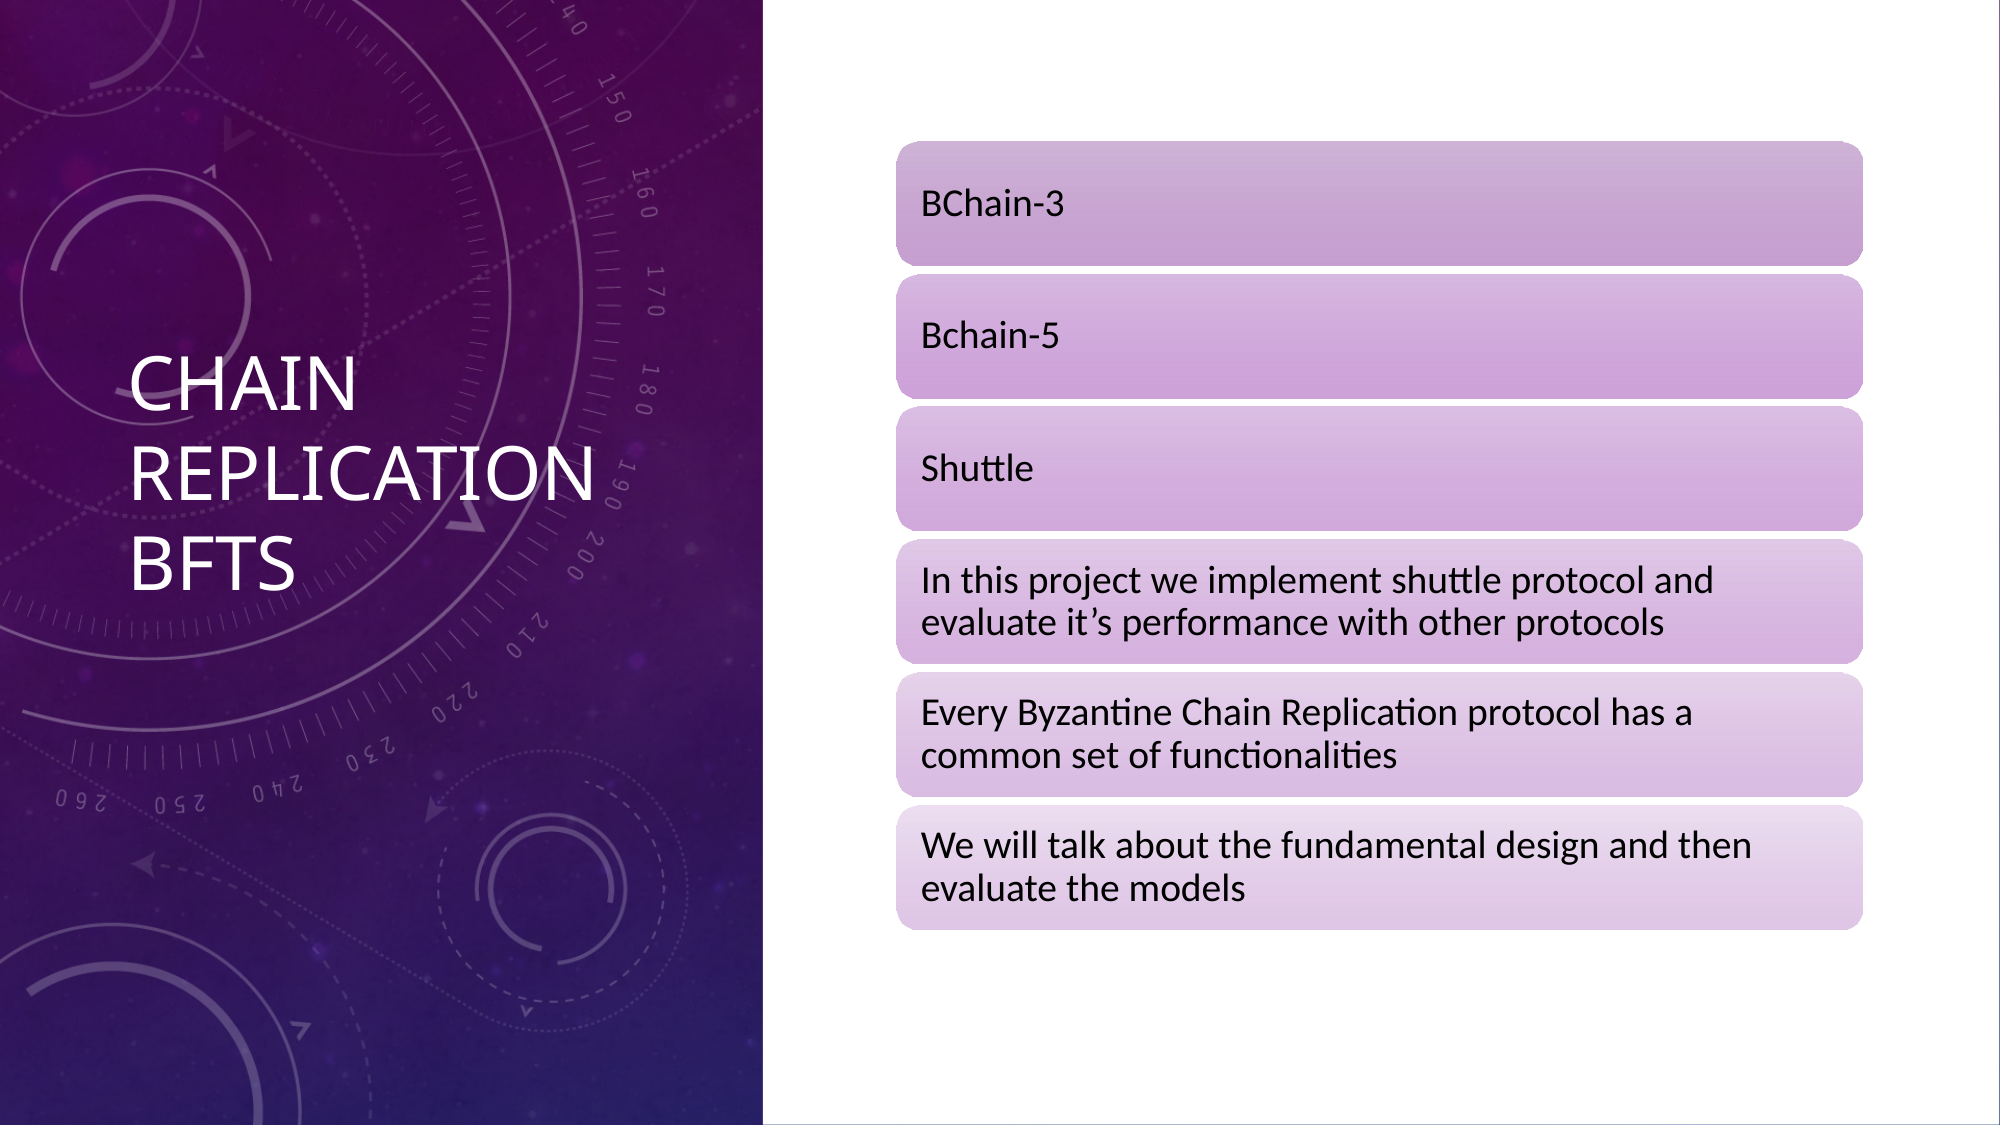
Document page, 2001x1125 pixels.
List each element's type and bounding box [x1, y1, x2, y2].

picture [0, 0, 763, 1125]
list [896, 131, 1863, 939]
text_box [763, 0, 2000, 1125]
